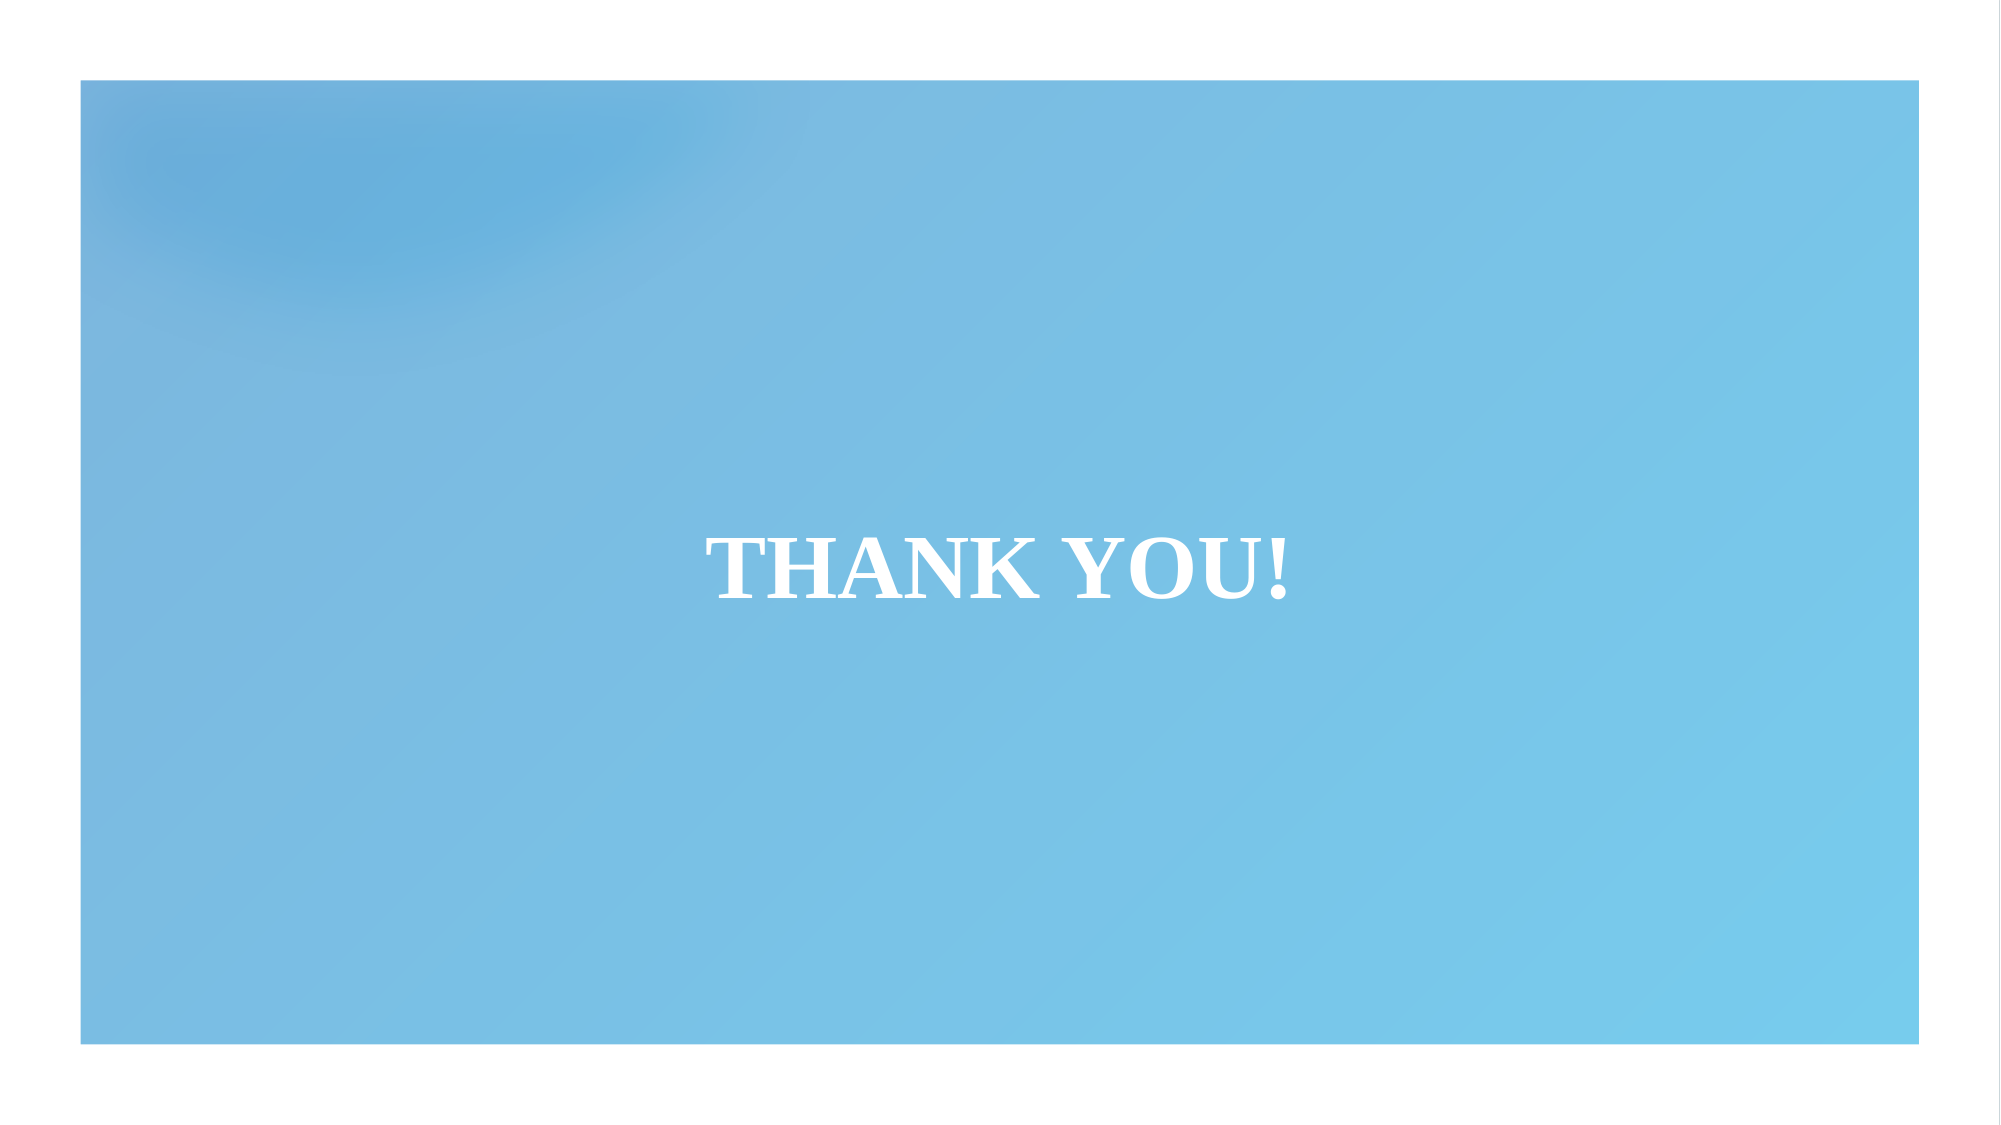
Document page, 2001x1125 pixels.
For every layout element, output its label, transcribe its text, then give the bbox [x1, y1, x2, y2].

text_box THANK YOU! [493, 499, 1507, 624]
